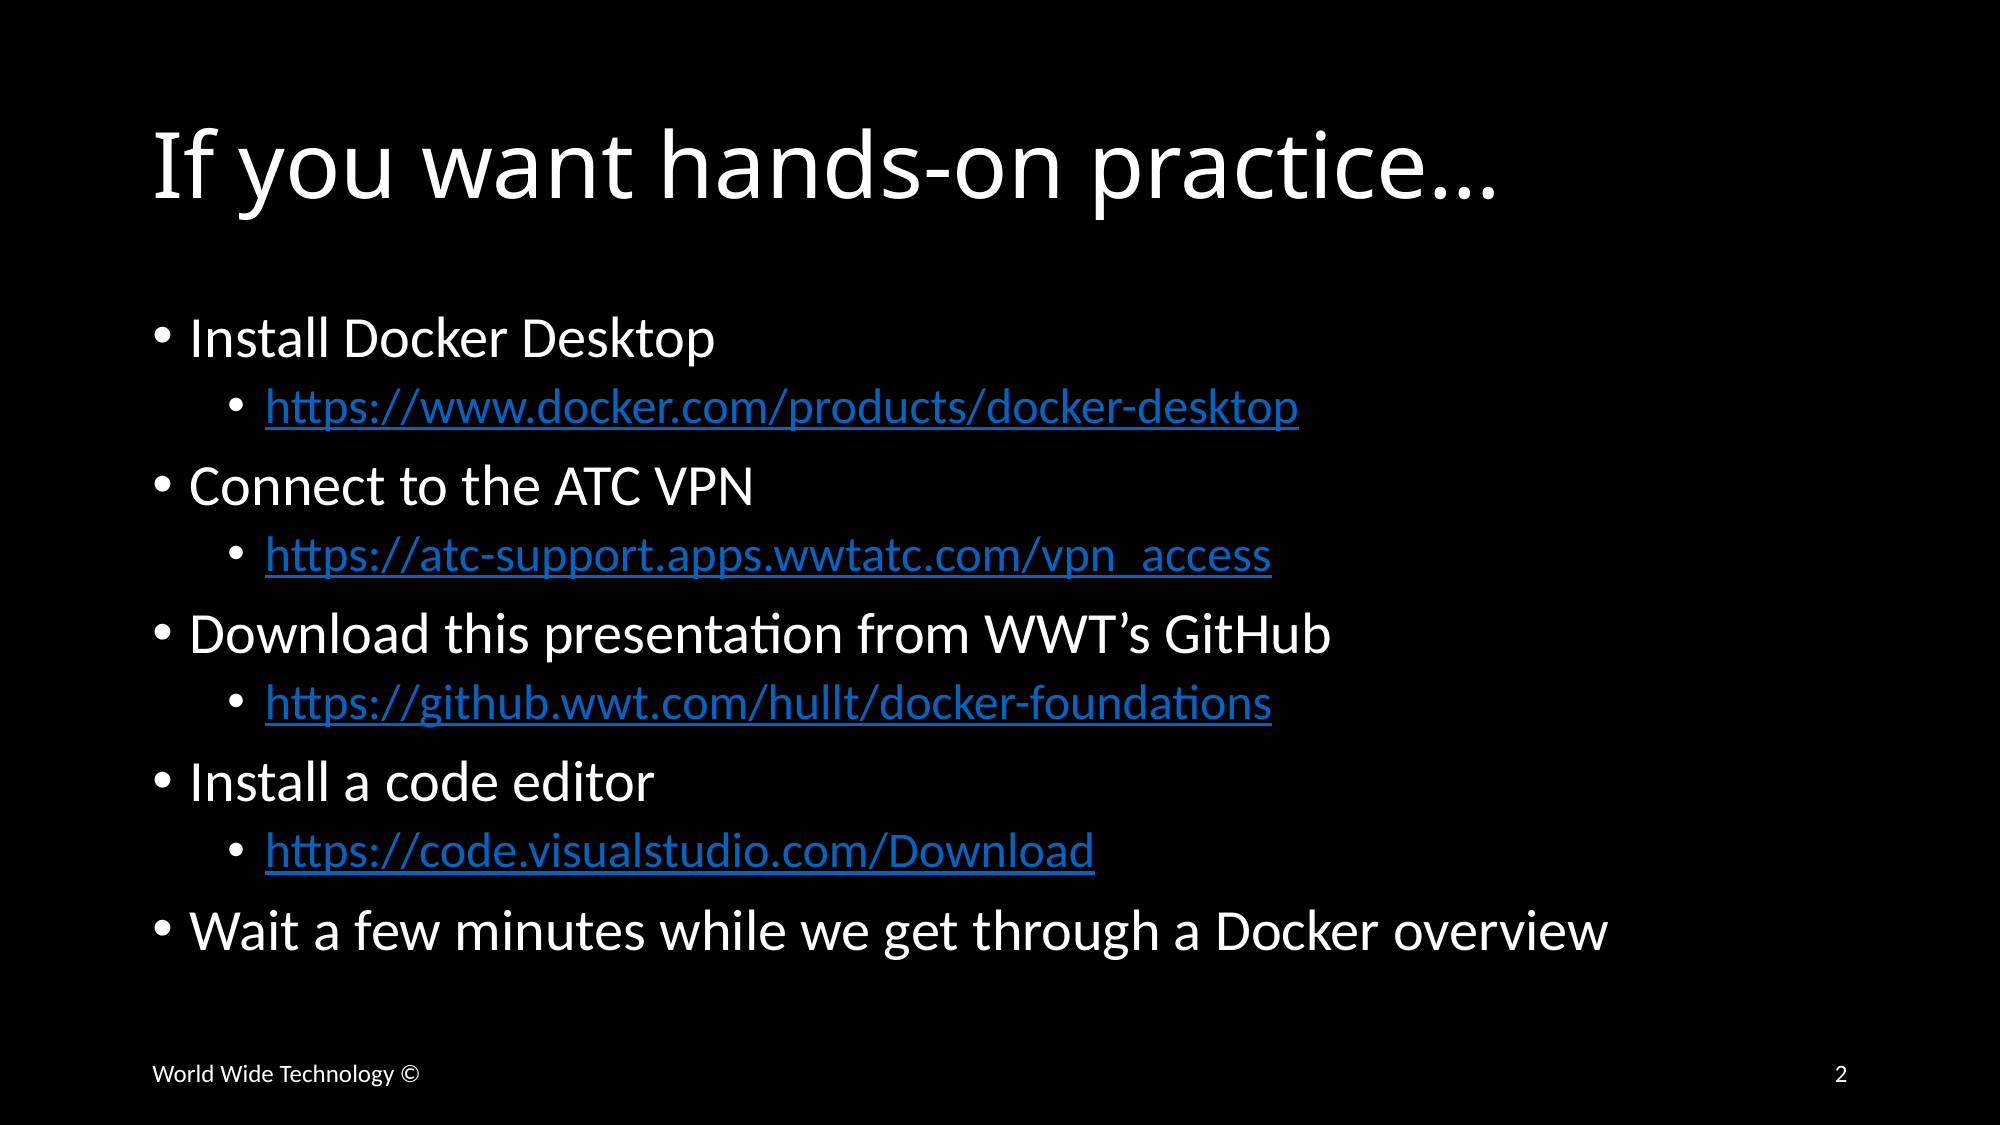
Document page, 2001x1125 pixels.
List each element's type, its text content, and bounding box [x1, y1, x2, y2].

list Install Docker Desktop https://www.docker.com/products/docker-desktop Connect to the ATC VPN https://atc-support.apps.wwtatc.com/vpn_access Download this presentation from WWT’s GitHub https://github.wwt.com/hullt/docker-foundations Install a code editor https://code.visualstudio.com/Download Wait a few minutes while we get through a Docker overview [137, 299, 1863, 1014]
slide_number World Wide Technology © [137, 1042, 588, 1103]
title If you want hands-on practice… [137, 59, 1863, 278]
slide_number 2 [1412, 1042, 1863, 1103]
